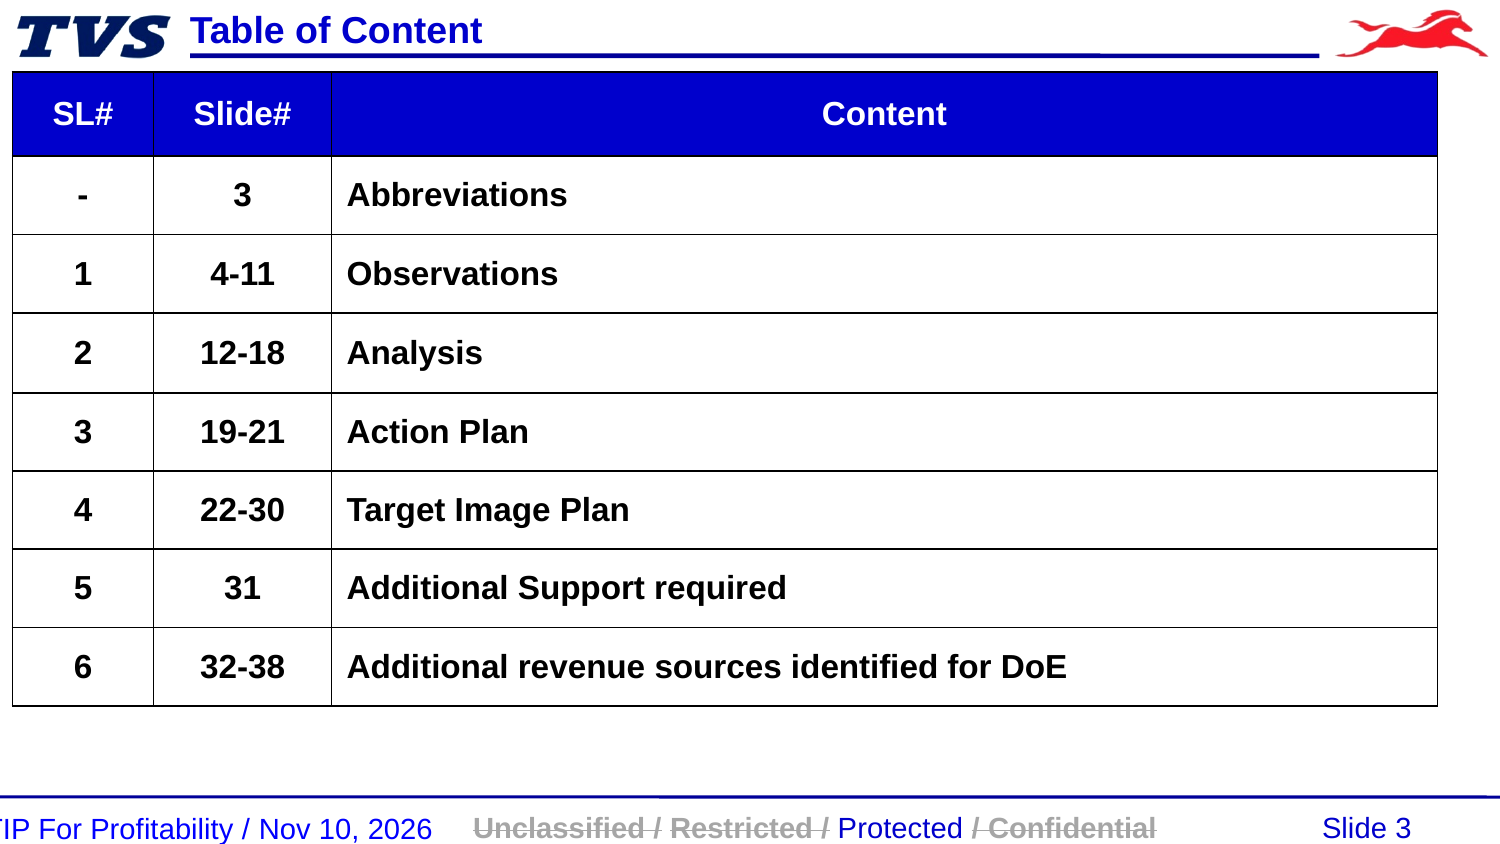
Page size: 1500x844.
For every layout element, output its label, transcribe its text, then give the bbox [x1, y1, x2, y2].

table_cell 22-30 [154, 472, 331, 548]
table_cell 5 [13, 550, 153, 627]
table_cell Additional Support required [332, 550, 1437, 627]
table_cell 3 [13, 394, 153, 470]
picture [0, 0, 178, 76]
table_cell 2 [13, 314, 153, 392]
table_cell 12-18 [154, 314, 331, 392]
table_header Content [332, 73, 1437, 155]
text_box Table of Content [174, 0, 1325, 59]
table_cell Observations [332, 235, 1437, 312]
table_cell Action Plan [332, 394, 1437, 470]
table_cell 32-38 [154, 628, 331, 705]
table_cell Additional revenue sources identified for DoE [332, 628, 1437, 705]
table_cell Target Image Plan [332, 472, 1437, 548]
table_cell 6 [13, 628, 153, 705]
table_cell 1 [13, 235, 153, 312]
table_cell 4-11 [154, 235, 331, 312]
table_cell Analysis [332, 314, 1437, 392]
table_cell 3 [154, 157, 331, 234]
picture [1329, 0, 1500, 76]
table_cell 4 [13, 472, 153, 548]
table_cell Abbreviations [332, 157, 1437, 234]
table_cell 19-21 [154, 394, 331, 470]
table_cell 31 [154, 550, 331, 627]
table_header SL# [13, 73, 153, 155]
table_cell - [13, 157, 153, 234]
table_header Slide# [154, 73, 331, 155]
